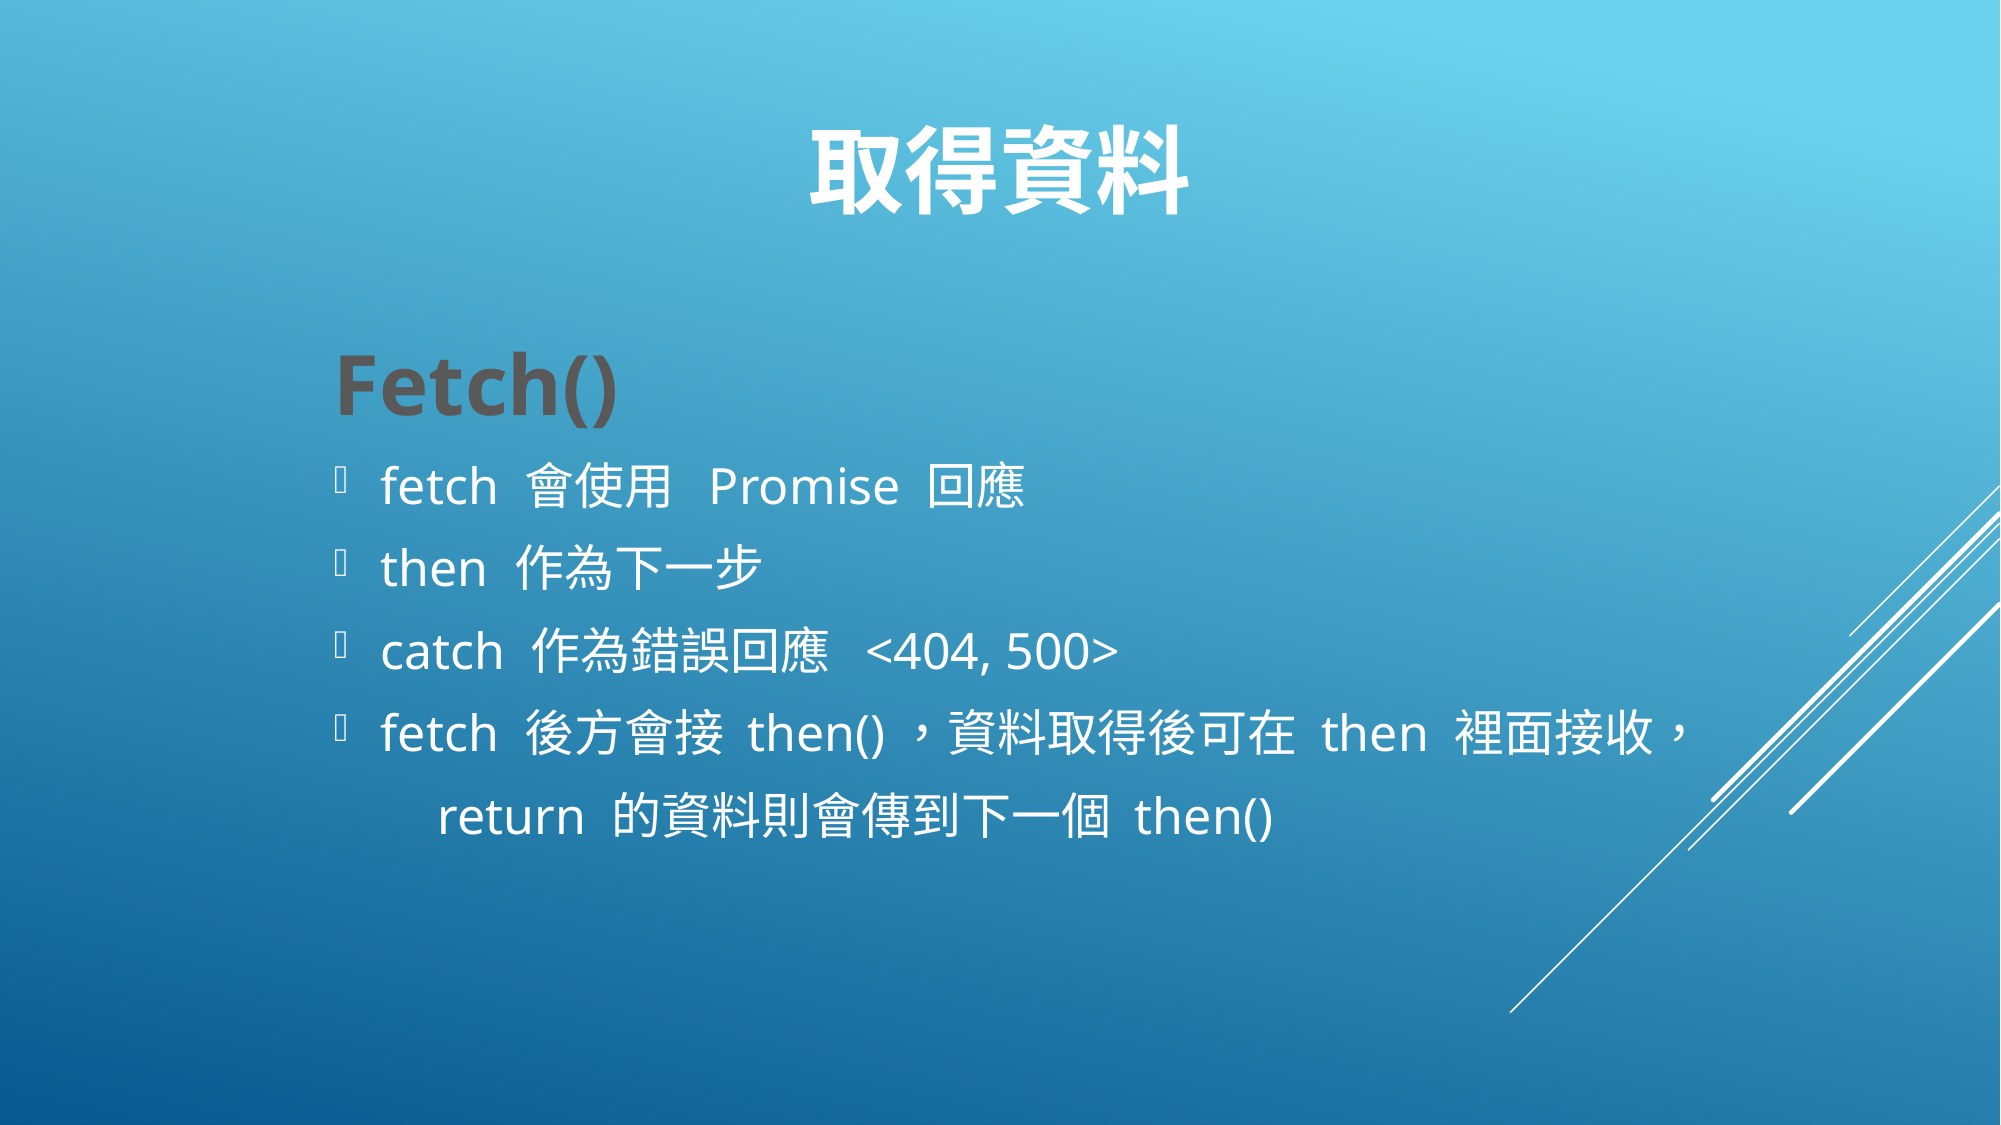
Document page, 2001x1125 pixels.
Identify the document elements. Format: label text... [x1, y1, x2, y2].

list Fetch() fetch 會使用 Promise 回應 then 作為下一步 catch 作為錯誤回應 <404, 500> fetch 後方會接 then()，資料取得後可在 then 裡面接收， return 的資料則會傳到下一個 then() [319, 291, 1719, 885]
title 取得資料 [300, 44, 1700, 292]
